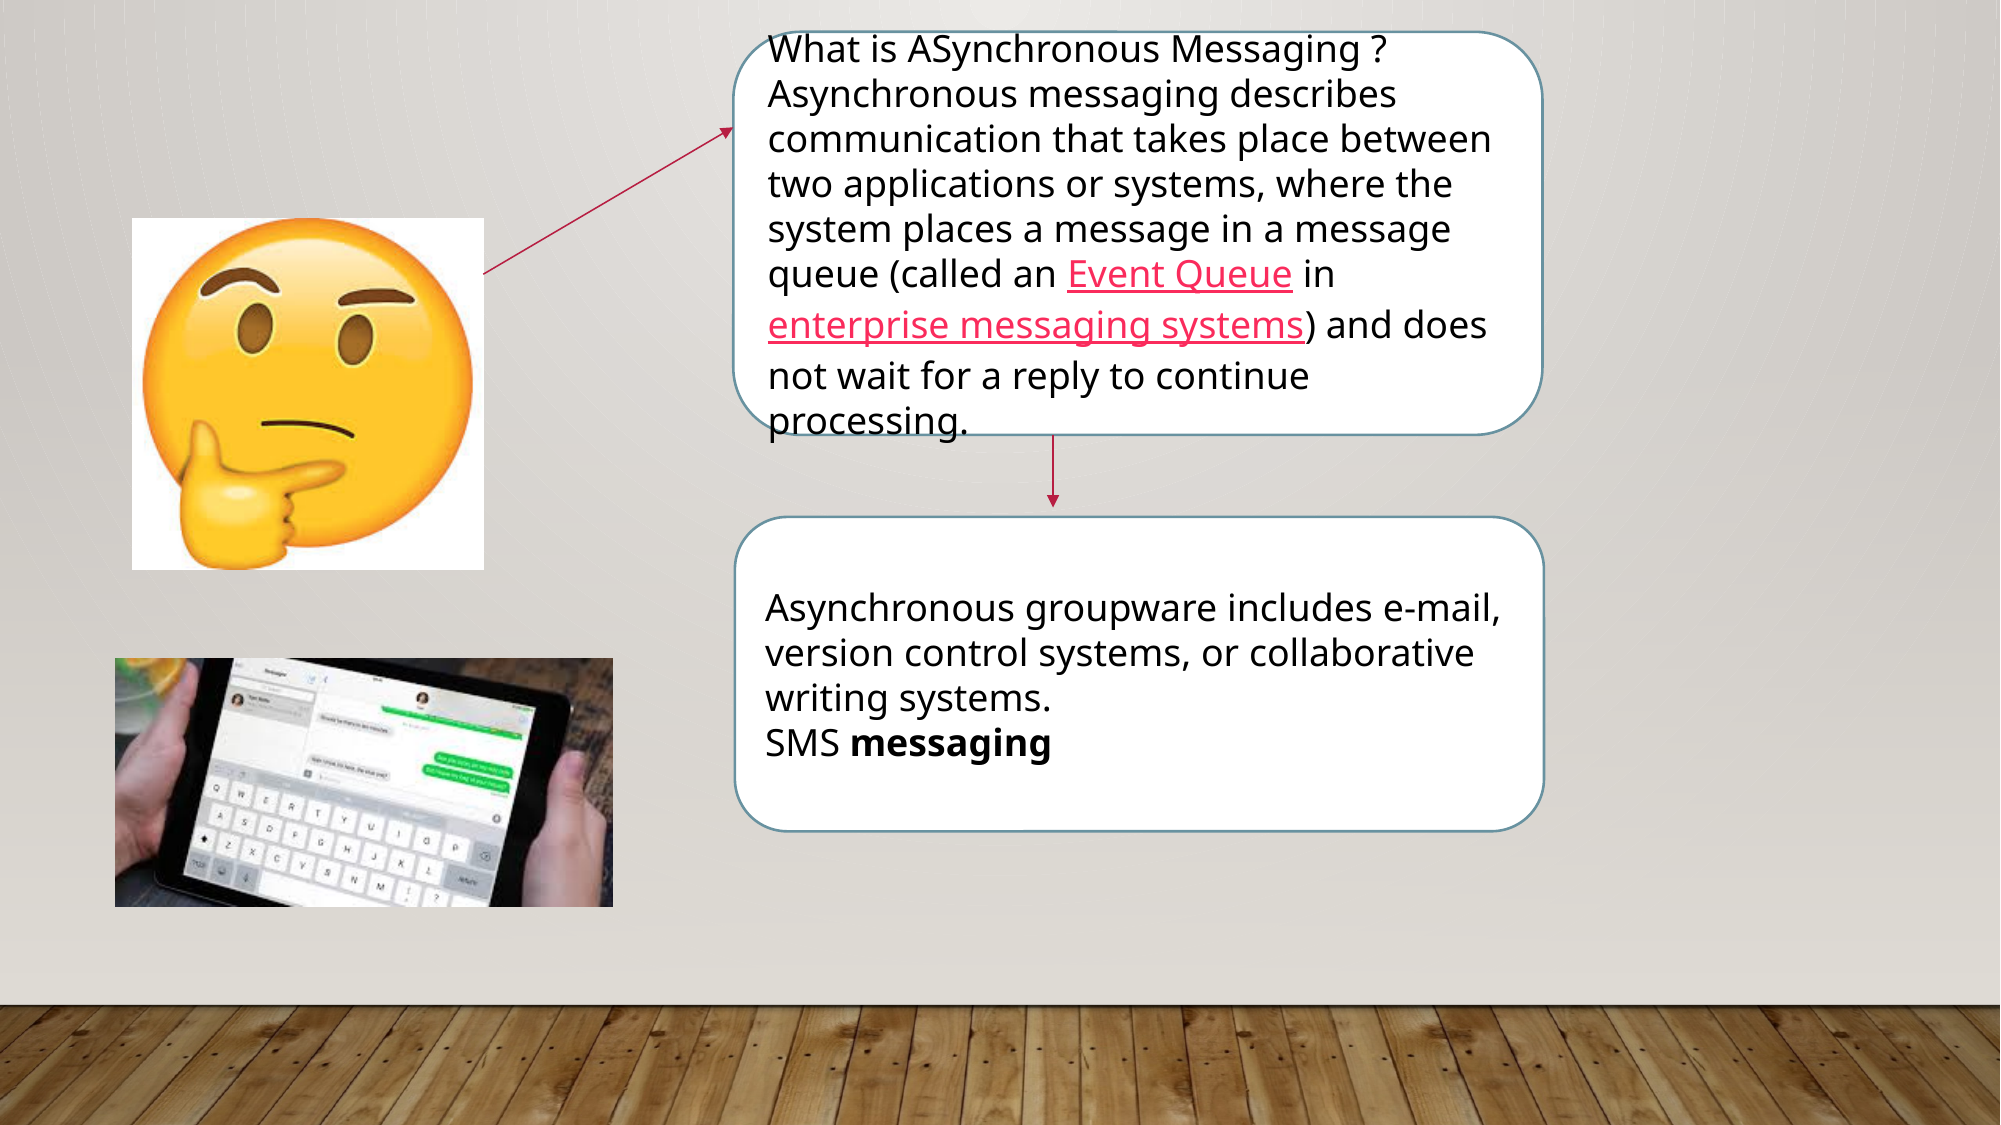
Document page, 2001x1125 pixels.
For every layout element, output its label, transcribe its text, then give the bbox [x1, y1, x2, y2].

text_box Asynchronous groupware includes e-mail, version control systems, or collaborative writing systems. SMS messaging [733, 515, 1546, 833]
picture [131, 218, 484, 571]
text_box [483, 126, 734, 275]
picture [115, 658, 614, 907]
picture [0, 1005, 2000, 1125]
text_box What is ASynchronous Messaging ? Asynchronous messaging describes communication that takes place between two applications or systems, where the system places a message in a message queue (called an Event Queue in enterprise messaging systems) and does not wait for a reply to continue processing. [731, 30, 1544, 437]
